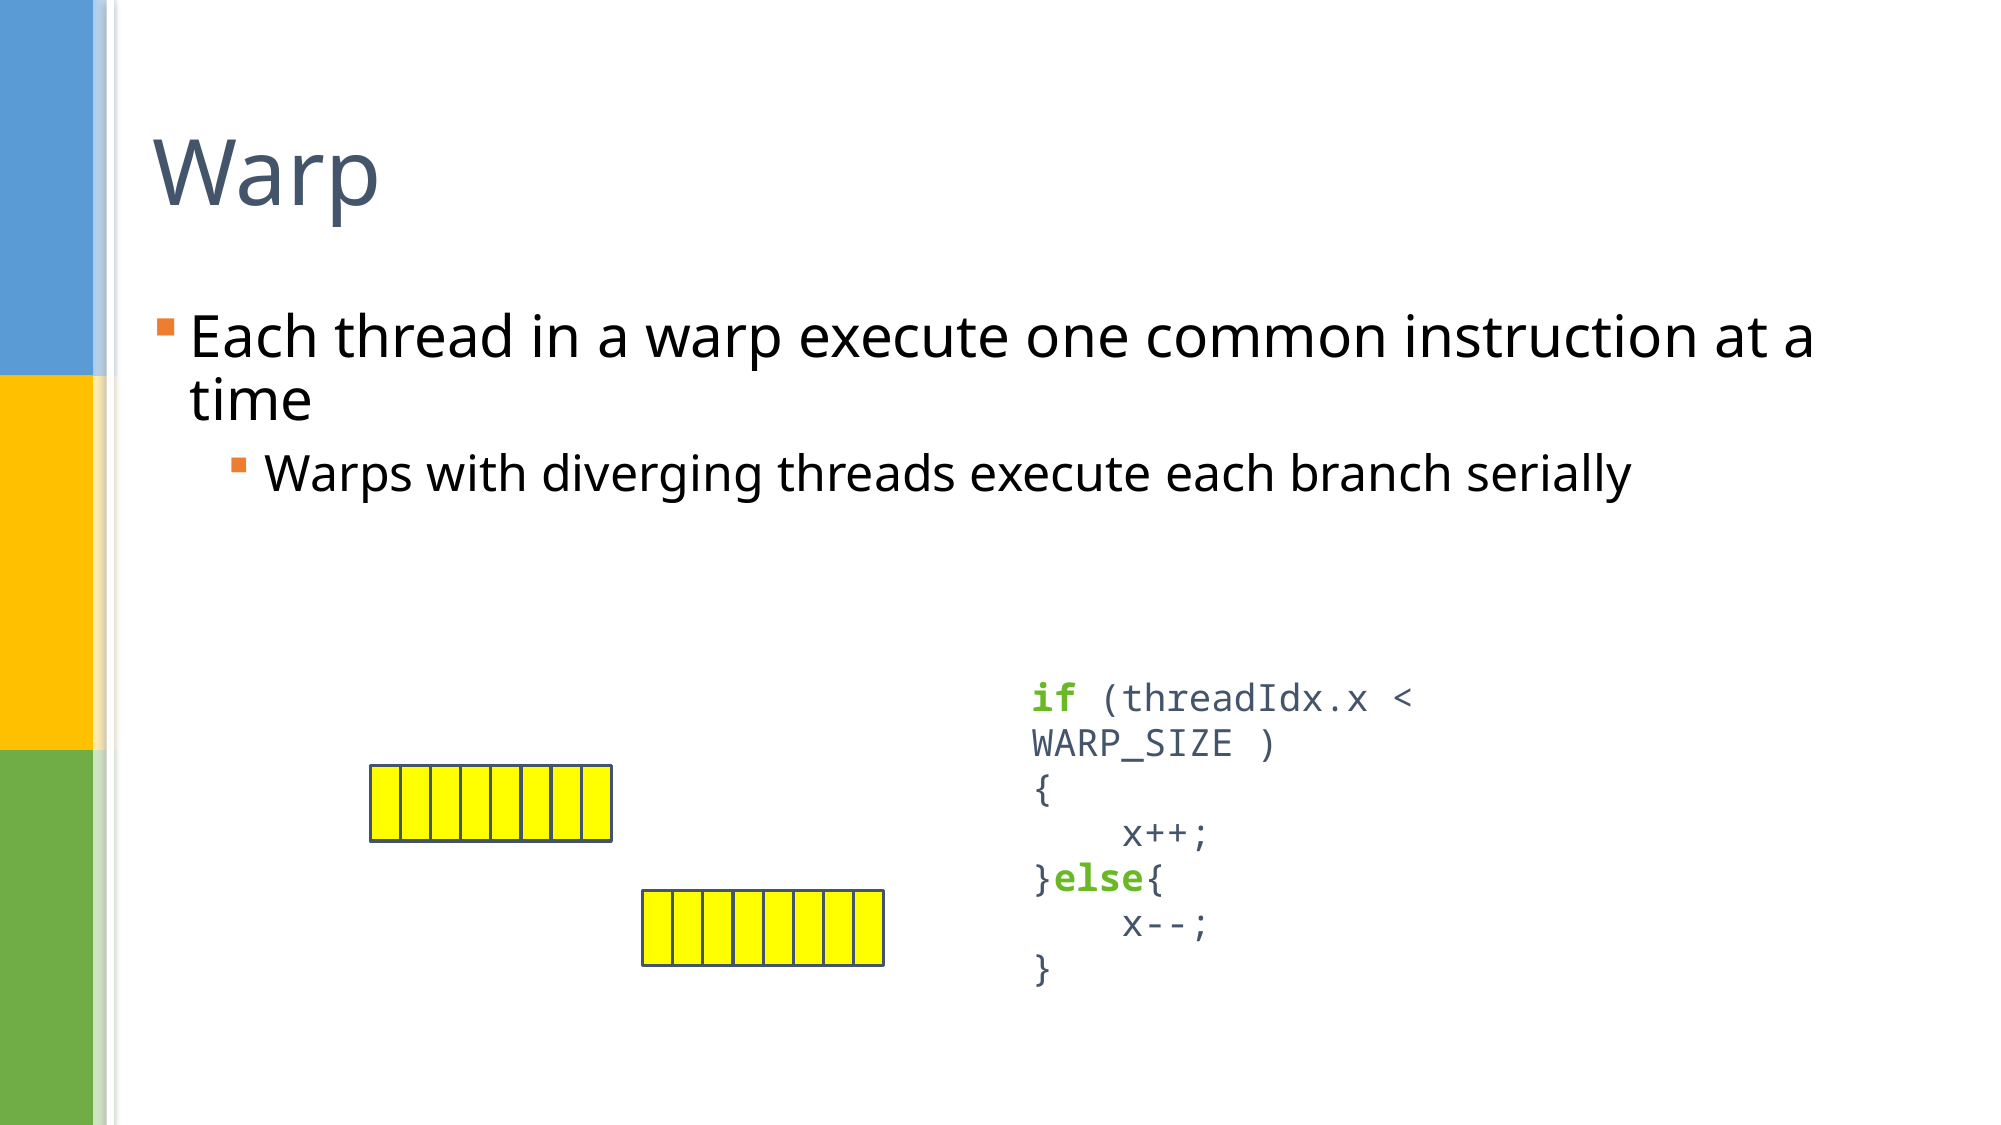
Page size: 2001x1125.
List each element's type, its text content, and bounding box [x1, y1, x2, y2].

text_box if (threadIdx.x < WARP_SIZE ) { x++; }else{ x--; } [1016, 658, 1648, 1004]
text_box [369, 764, 612, 842]
title Warp [137, 59, 1863, 278]
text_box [642, 889, 885, 967]
list Each thread in a warp execute one common instruction at a time Warps with diverging threads execute each branch serially [137, 299, 1863, 1014]
